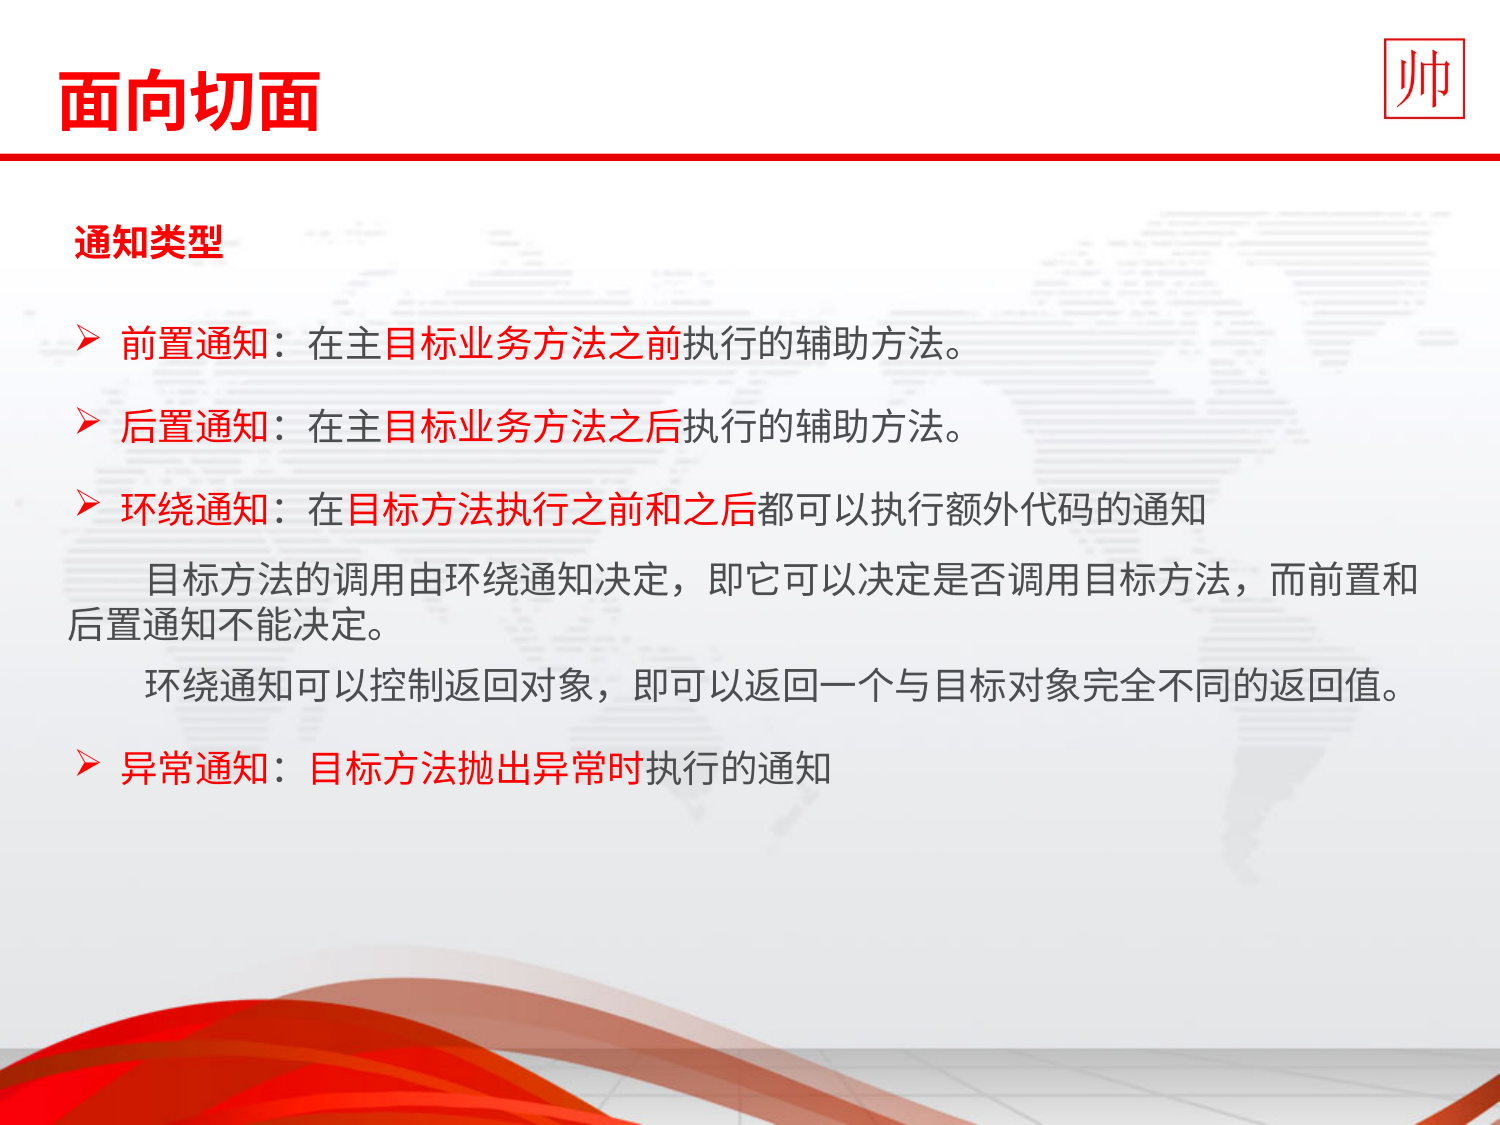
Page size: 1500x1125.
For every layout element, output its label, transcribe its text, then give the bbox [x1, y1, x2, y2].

text_box 异常通知：目标方法抛出异常时执行的通知 [58, 738, 1447, 798]
text_box 环绕通知：在目标方法执行之前和之后都可以执行额外代码的通知 [58, 478, 1447, 538]
text_box 通知类型 [59, 197, 240, 271]
text_box 环绕通知可以控制返回对象，即可以返回一个与目标对象完全不同的返回值。 [53, 655, 1447, 715]
picture [0, 162, 1500, 1125]
text_box [0, 153, 1500, 162]
picture [0, 0, 1500, 153]
text_box 目标方法的调用由环绕通知决定，即它可以决定是否调用目标方法，而前置和后置通知不能决定。 [53, 549, 1447, 654]
text_box 后置通知：在主目标业务方法之后执行的辅助方法。 [58, 395, 1447, 456]
title 面向切面 [41, 41, 1247, 148]
text_box 前置通知：在主目标业务方法之前执行的辅助方法。 [58, 312, 1447, 373]
